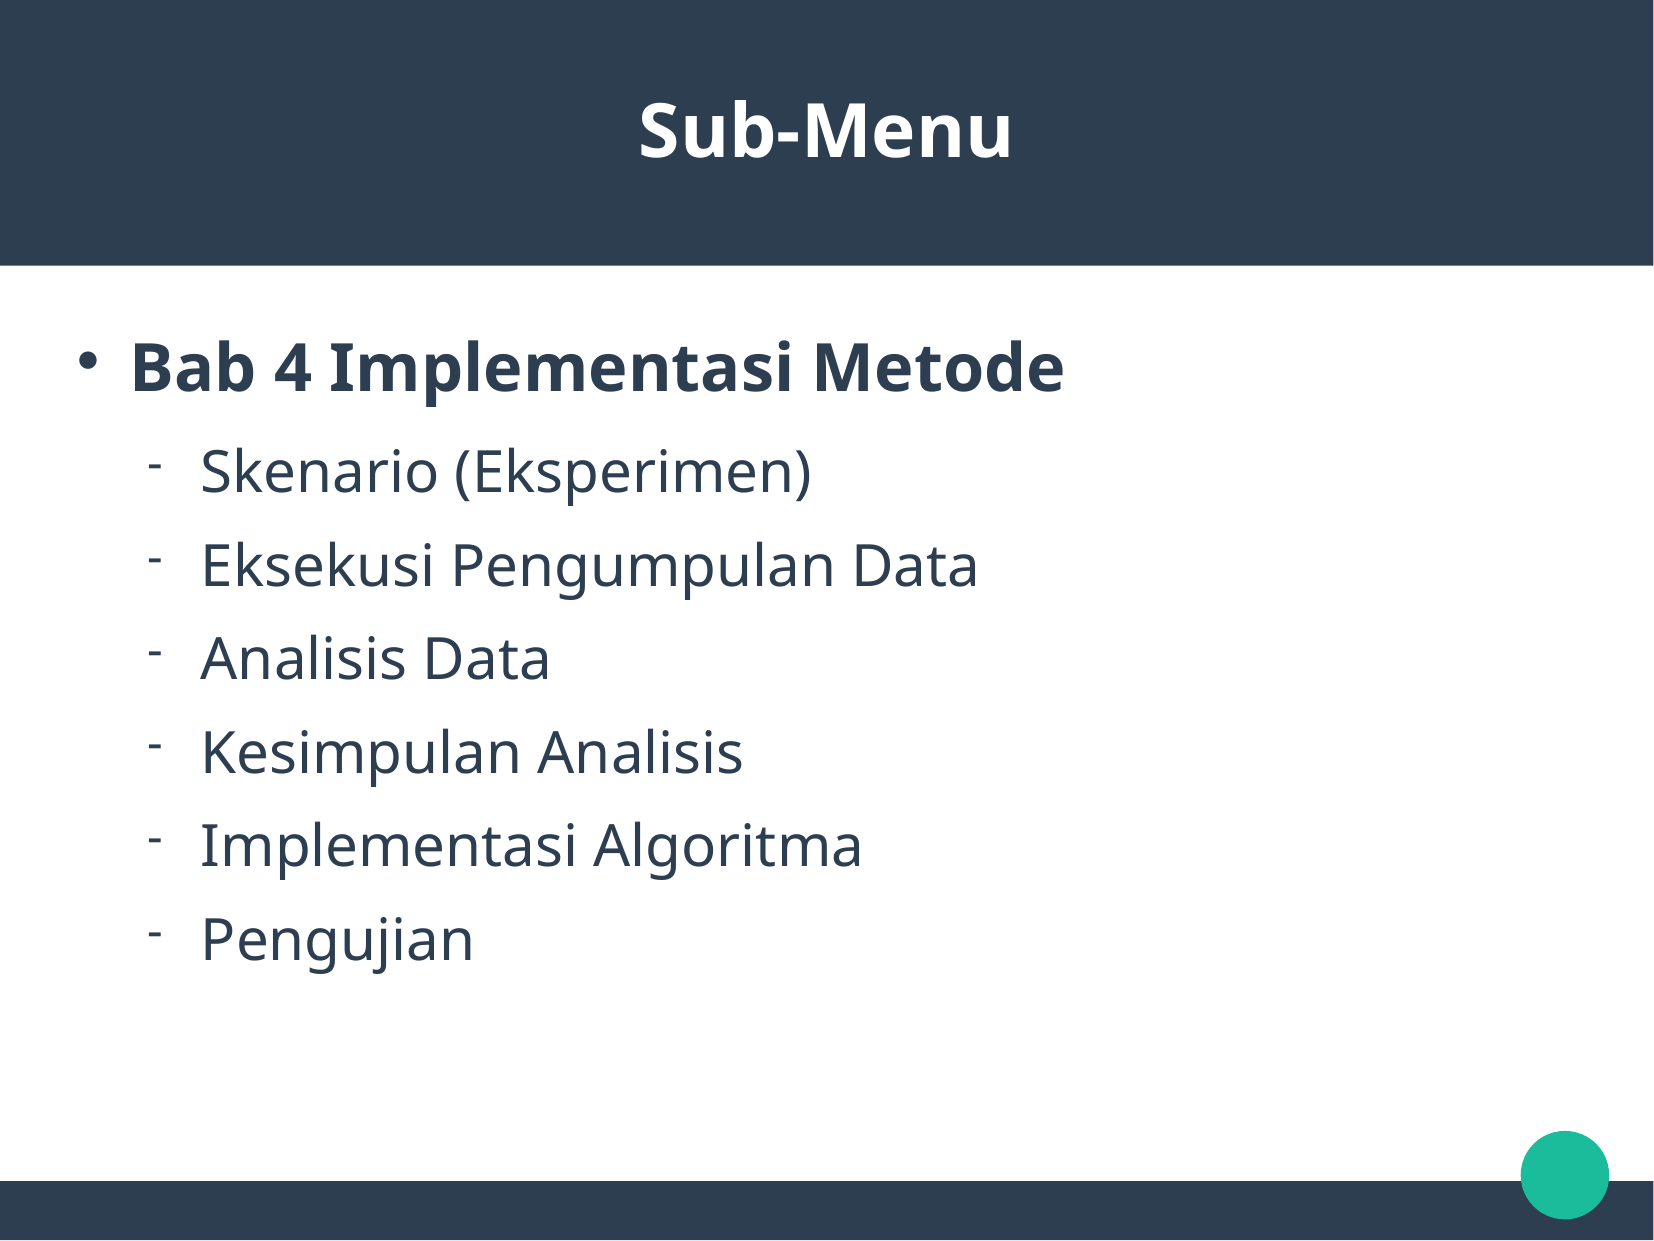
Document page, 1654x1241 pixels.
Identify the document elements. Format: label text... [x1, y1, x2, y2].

text_box Sub-Menu [59, 49, 1595, 207]
text_box Bab 4 Implementasi Metode Skenario (Eksperimen) Eksekusi Pengumpulan Data Analisis Data Kesimpulan Analisis Implementasi Algoritma Pengujian [59, 324, 1595, 1152]
